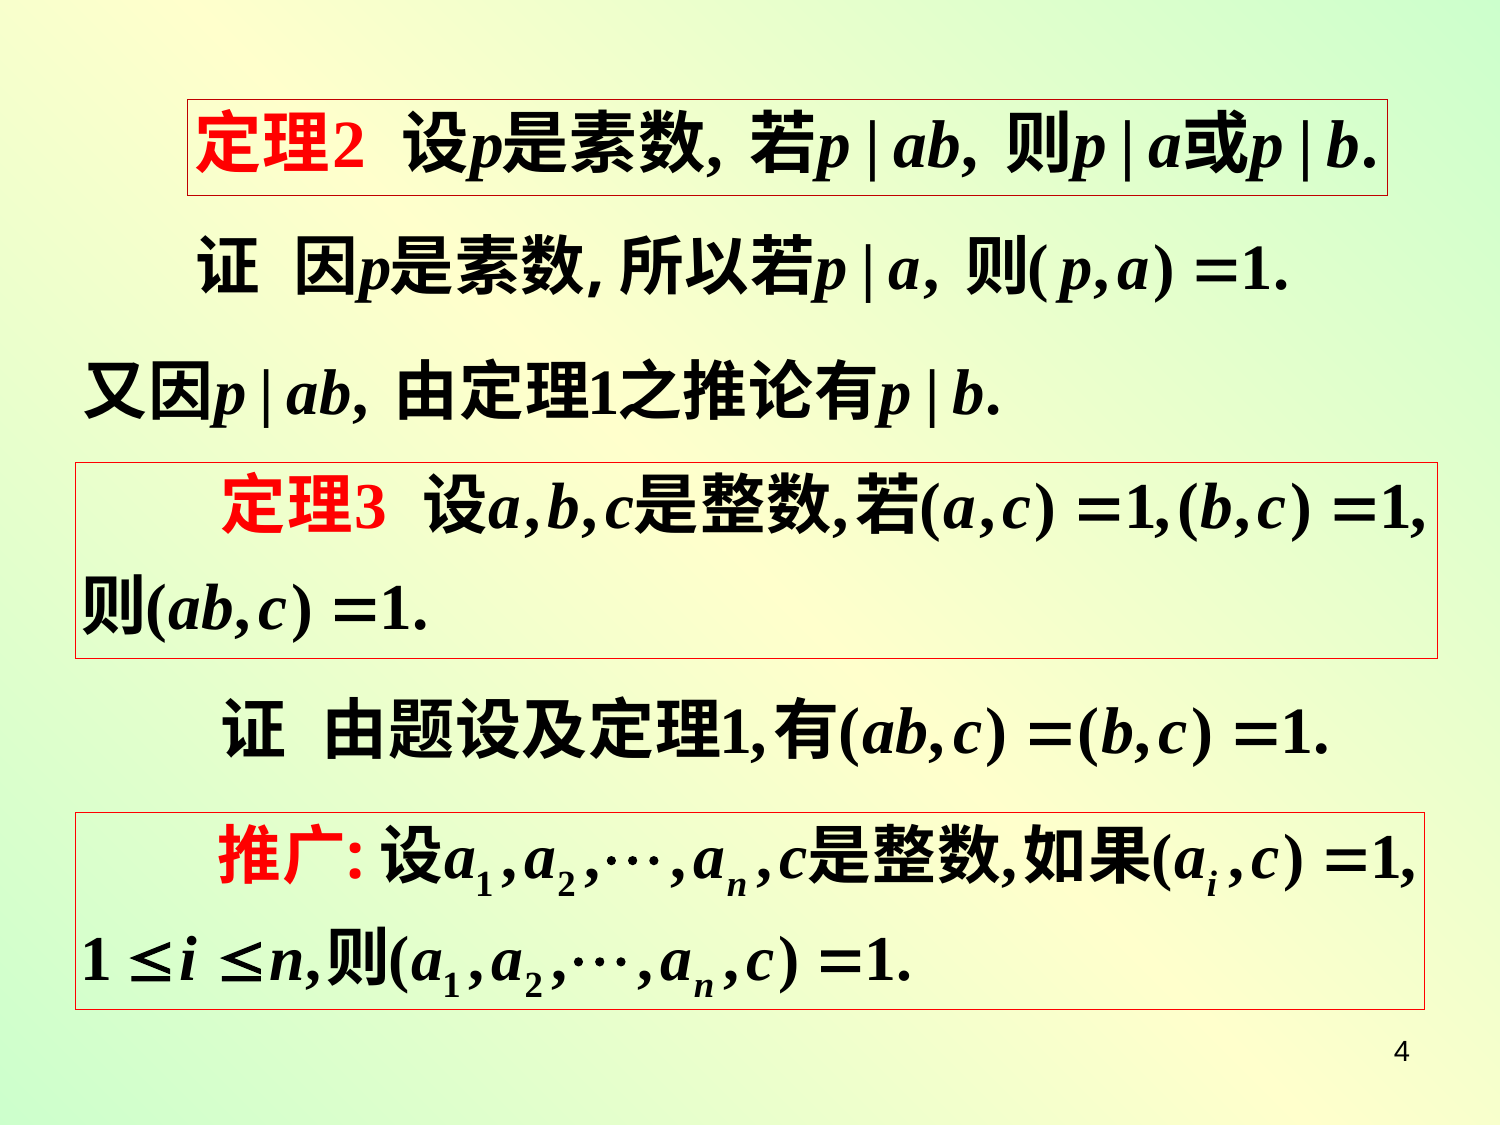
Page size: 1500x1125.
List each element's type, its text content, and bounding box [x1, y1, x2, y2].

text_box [74, 349, 1013, 442]
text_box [187, 224, 1300, 317]
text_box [74, 812, 1425, 1010]
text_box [187, 99, 1388, 196]
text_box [212, 687, 1338, 781]
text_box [74, 462, 1438, 659]
slide_number 4 [1074, 1024, 1425, 1103]
